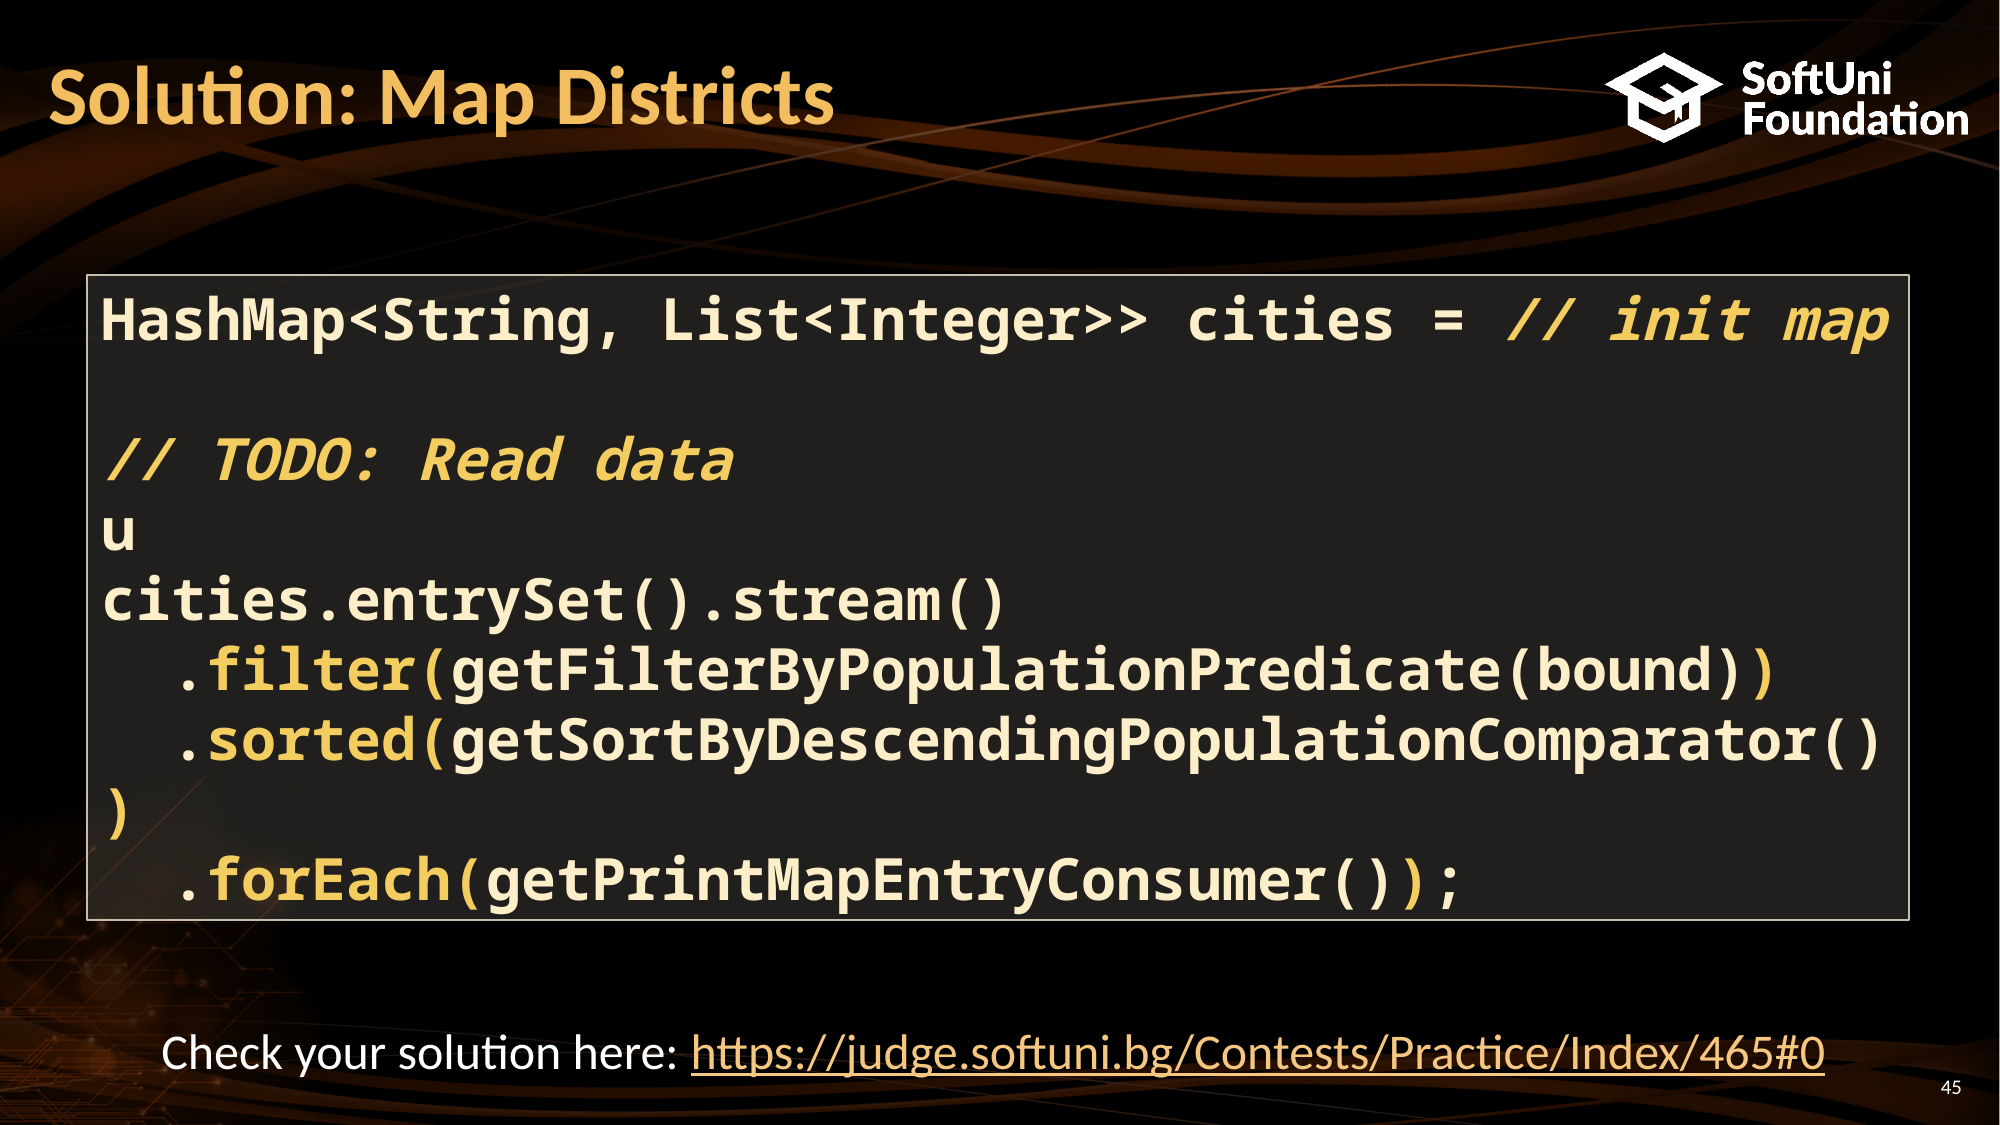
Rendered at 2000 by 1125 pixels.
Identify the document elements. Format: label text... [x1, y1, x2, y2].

picture [0, 0, 2000, 1125]
slide_number 45 [1897, 1070, 1968, 1103]
text_box Check your solution here: https://judge.softuni.bg/Contests/Practice/Index/465#0 [124, 1011, 1863, 1087]
text_box HashMap<String, List<Integer>> cities = // init map // TODO: Read data u cities.entrySet().stream() .filter(getFilterByPopulationPredicate(bound)) .sorted(getSortByDescendingPopulationComparator()) .forEach(getPrintMapEntryConsumer()); [87, 275, 1909, 920]
title Solution: Map Districts [30, 6, 1602, 189]
